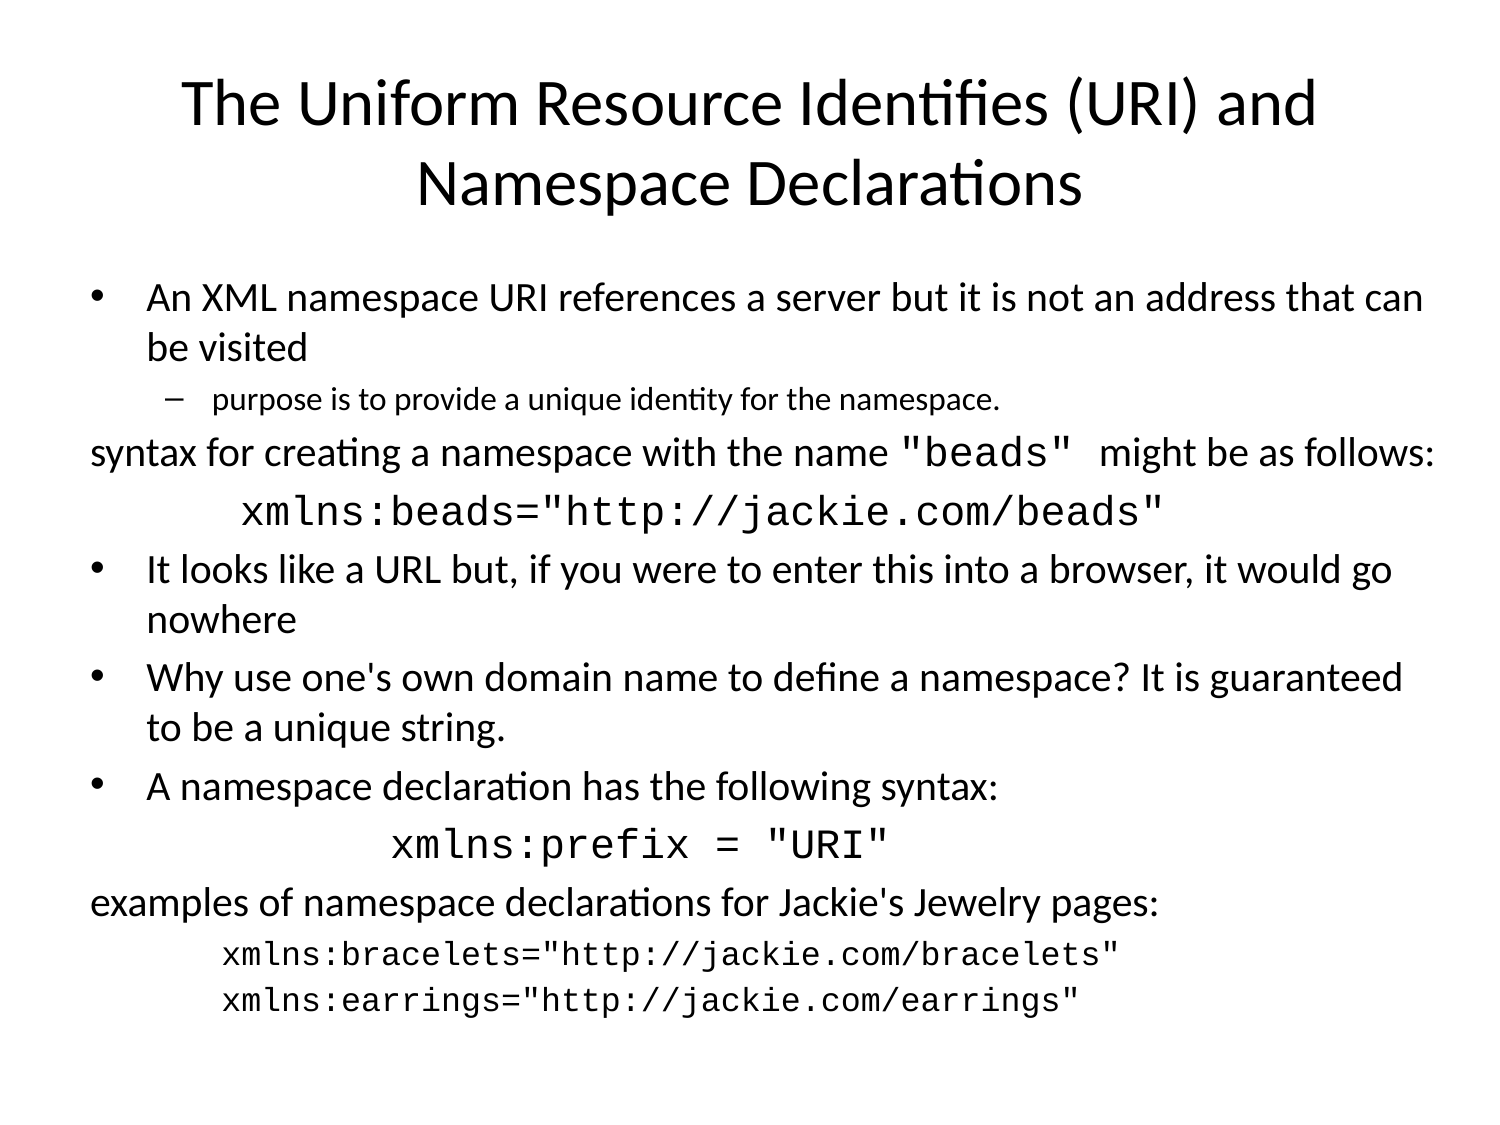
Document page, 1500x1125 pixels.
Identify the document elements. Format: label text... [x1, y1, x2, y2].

title The Uniform Resource Identifies (URI) and Namespace Declarations [75, 45, 1425, 233]
list An XML namespace URI references a server but it is not an address that can be visited purpose is to provide a unique identity for the namespace. syntax for creating a namespace with the name "beads" might be as follows: xmlns:beads="http://jackie.com/beads" It looks like a URL but, if you were to enter this into a browser, it would go nowhere Why use one's own domain name to define a namespace? It is guaranteed to be a unique string. A namespace declaration has the following syntax: xmlns:prefix = "URI" examples of namespace declarations for Jackie's Jewelry pages: xmlns:bracelets="http://jackie.com/bracelets" xmlns:earrings="http://jackie.com/earrings" [75, 262, 1463, 1063]
